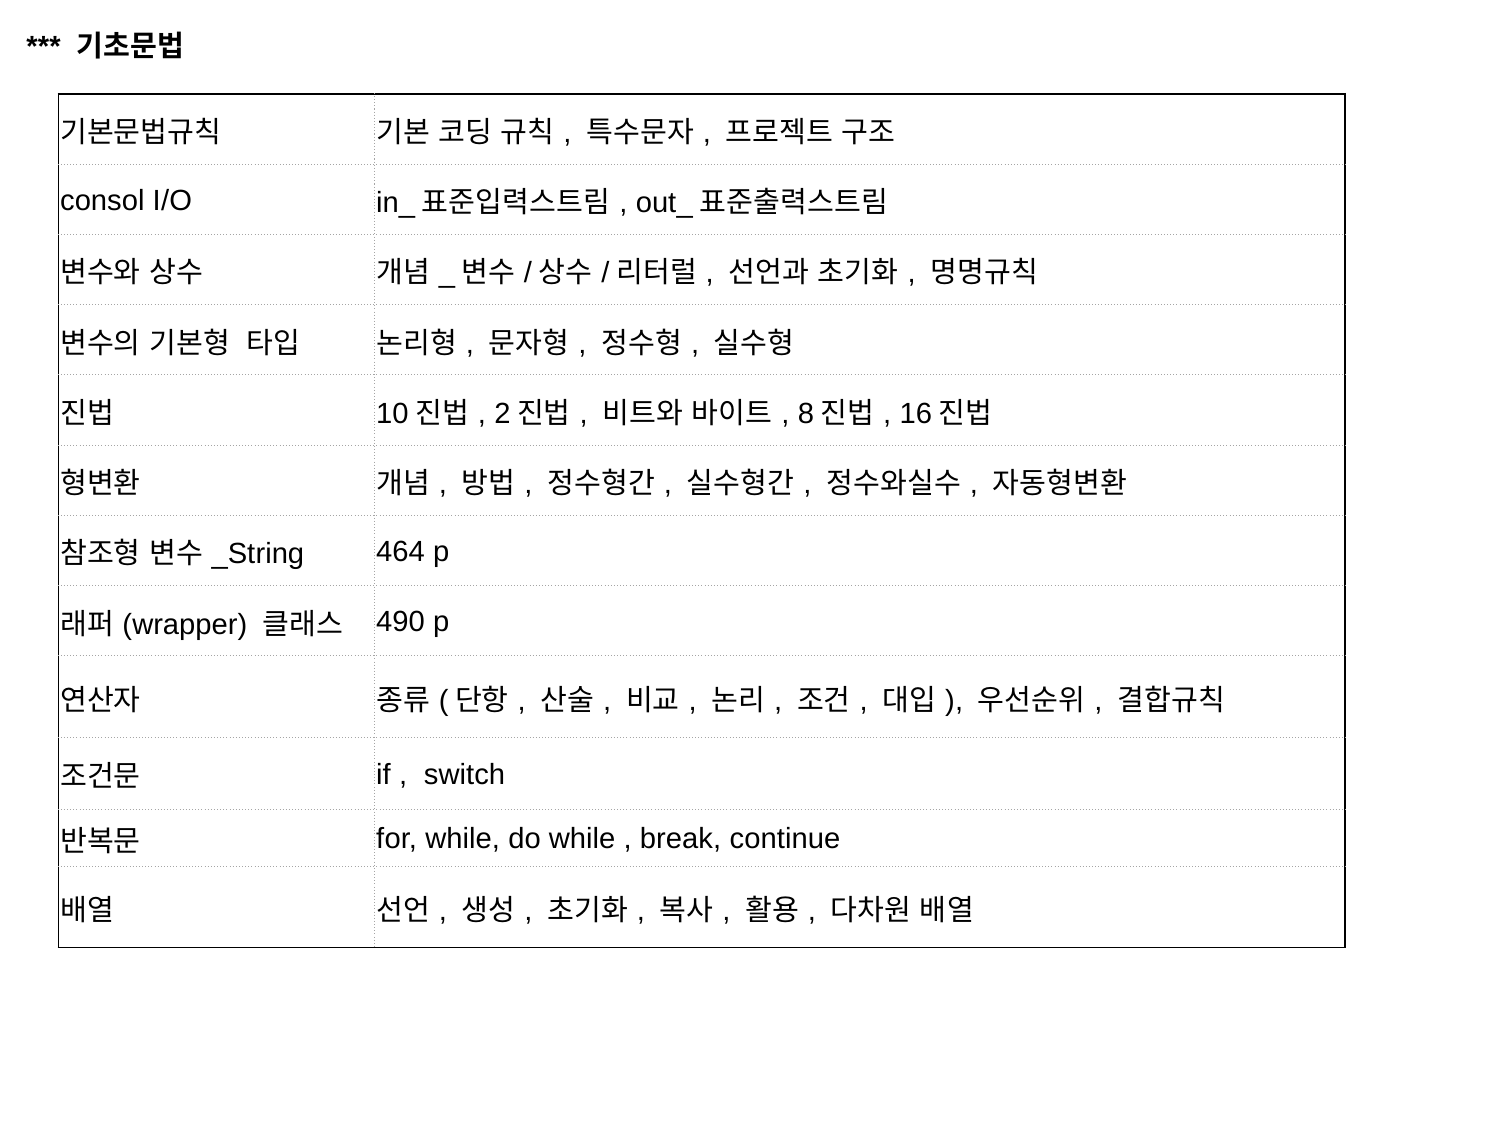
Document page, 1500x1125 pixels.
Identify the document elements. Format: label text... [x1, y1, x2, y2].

table_cell if , switch [375, 738, 1344, 809]
text_box *** 기초문법 [11, 19, 1471, 1008]
table_cell 개념, 방법, 정수형간, 실수형간, 정수와실수, 자동형변환 [375, 445, 1344, 515]
table_cell 래퍼(wrapper) 클래스 [59, 586, 375, 656]
table_cell 조건문 [59, 738, 375, 809]
table_cell 진법 [59, 375, 375, 445]
table_cell 논리형, 문자형, 정수형, 실수형 [375, 305, 1344, 375]
table_cell for, while, do while , break, continue [375, 809, 1344, 867]
table_cell in_표준입력스트림, out_표준출력스트림 [375, 164, 1344, 234]
table_cell 종류(단항, 산술, 비교, 논리, 조건, 대입), 우선순위, 결합규칙 [375, 656, 1344, 738]
table_cell 464 p [375, 515, 1344, 586]
table_cell 참조형 변수_String [59, 515, 375, 586]
table_header 기본 코딩 규칙, 특수문자, 프로젝트 구조 [375, 95, 1344, 164]
table_cell 490 p [375, 586, 1344, 656]
table_cell 배열 [59, 867, 375, 947]
table_cell consol I/O [59, 164, 375, 234]
table_cell 반복문 [59, 809, 375, 867]
table_header 기본문법규칙 [59, 95, 375, 164]
table_cell 변수의 기본형 타입 [59, 305, 375, 375]
table_cell 개념_변수/상수/리터럴, 선언과 초기화, 명명규칙 [375, 234, 1344, 305]
table_cell 변수와 상수 [59, 234, 375, 305]
table_cell 연산자 [59, 656, 375, 738]
table_cell 형변환 [59, 445, 375, 515]
table_cell 선언, 생성, 초기화, 복사, 활용, 다차원 배열 [375, 867, 1344, 947]
table_cell 10진법, 2진법, 비트와 바이트, 8진법, 16진법 [375, 375, 1344, 445]
